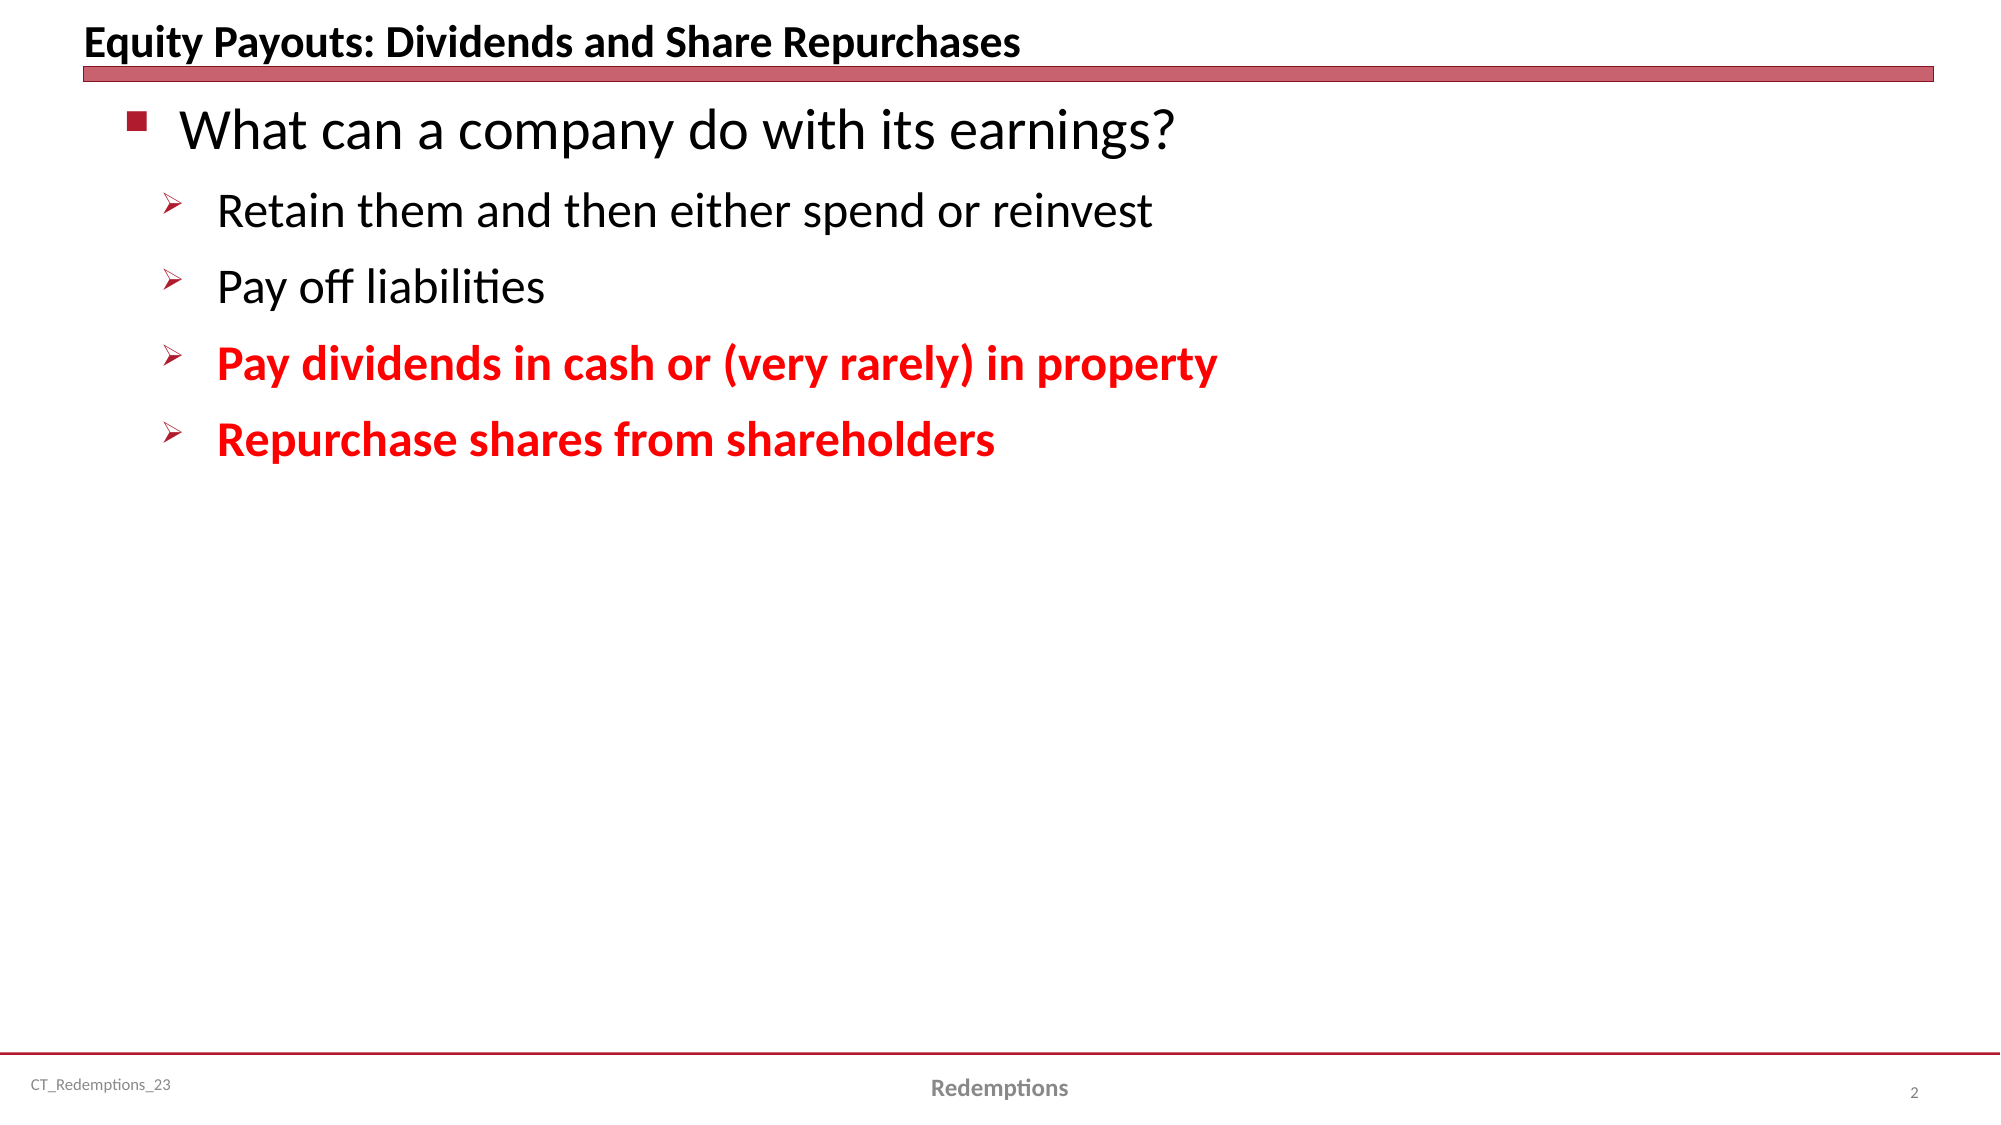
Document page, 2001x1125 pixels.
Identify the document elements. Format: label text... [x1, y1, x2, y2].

list What can a company do with its earnings? Retain them and then either spend or reinvest Pay off liabilities Pay dividends in cash or (very rarely) in property Repurchase shares from shareholders [83, 87, 1934, 1041]
slide_number 2 [1834, 1061, 1934, 1122]
footer Redemptions [683, 1056, 1317, 1117]
title Equity Payouts: Dividends and Share Repurchases [83, 6, 1935, 67]
